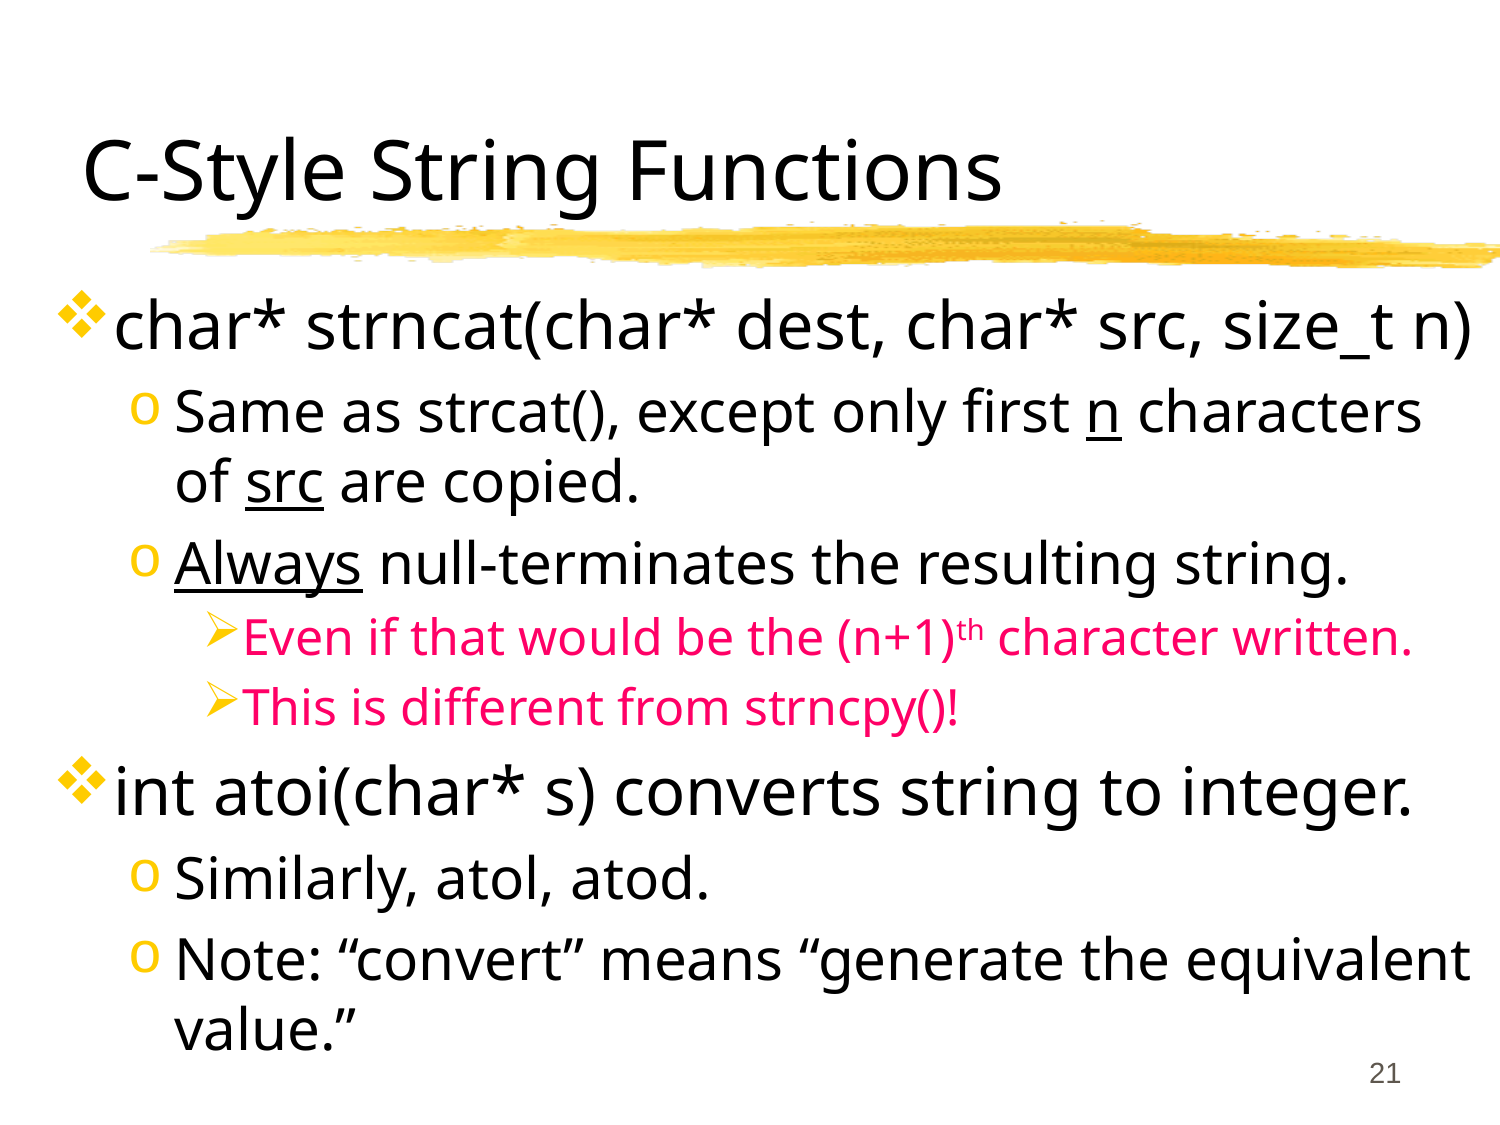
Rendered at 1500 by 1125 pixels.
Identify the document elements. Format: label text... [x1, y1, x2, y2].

list char* strncat(char* dest, char* src, size_t n) Same as strcat(), except only first n characters of src are copied. Always null-terminates the resulting string. Even if that would be the (n+1)th character written. This is different from strncpy()! int atoi(char* s) converts string to integer. Similarly, atol, atod. Note: “convert” means “generate the equivalent value.” [37, 275, 1500, 1088]
slide_number 21 [1103, 1021, 1417, 1098]
title C-Style String Functions [66, 37, 1342, 225]
picture [150, 215, 1500, 275]
